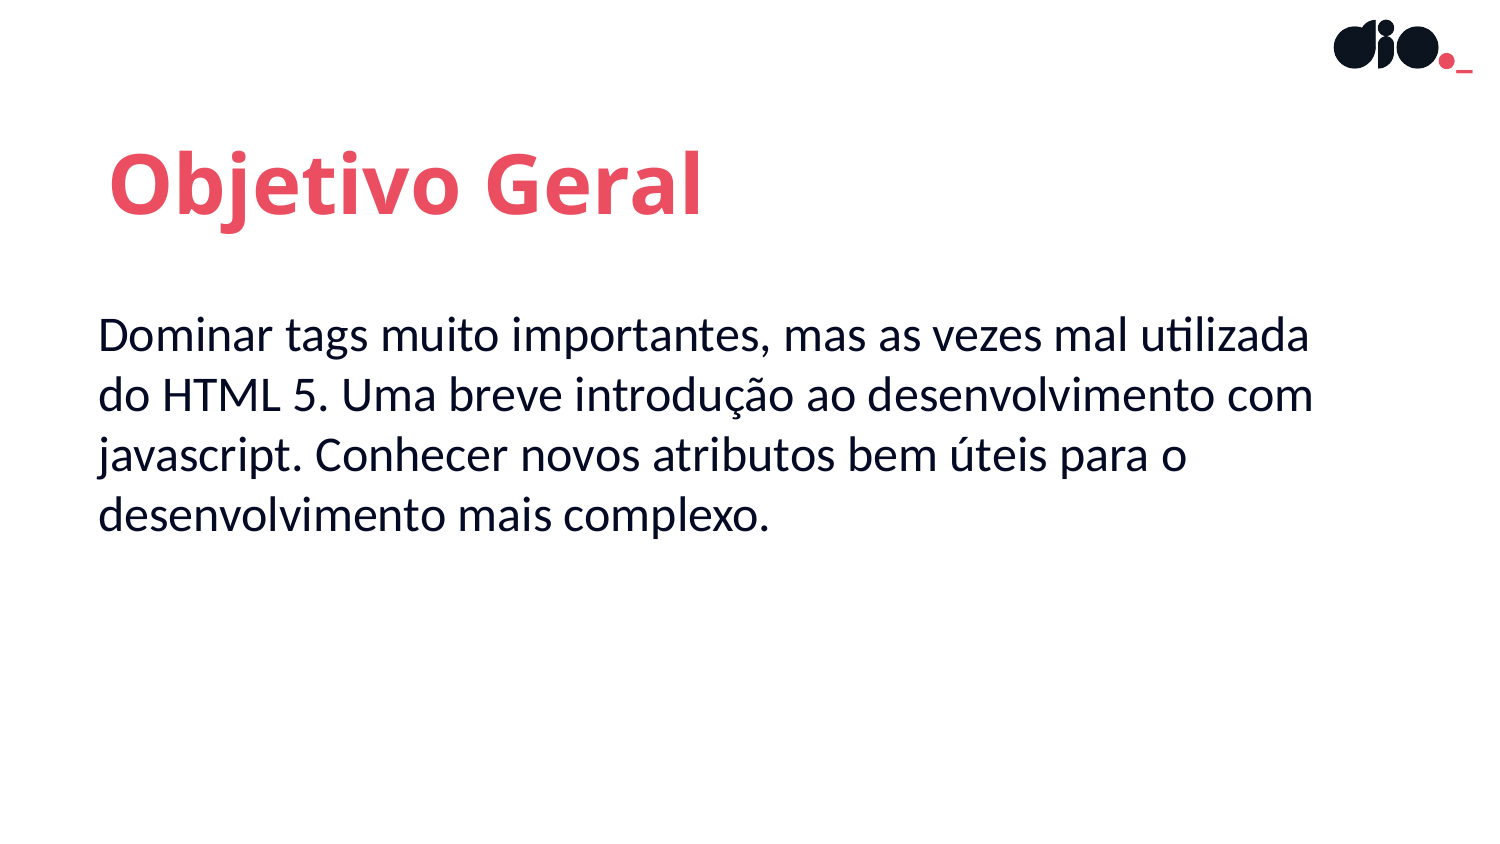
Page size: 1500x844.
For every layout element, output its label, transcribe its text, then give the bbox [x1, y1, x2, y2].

text_box Objetivo Geral [92, 104, 1408, 243]
picture [1333, 19, 1473, 74]
text_box Dominar tags muito importantes, mas as vezes mal utilizada do HTML 5. Uma breve introdução ao desenvolvimento com javascript. Conhecer novos atributos bem úteis para o desenvolvimento mais complexo. [70, 266, 1386, 578]
